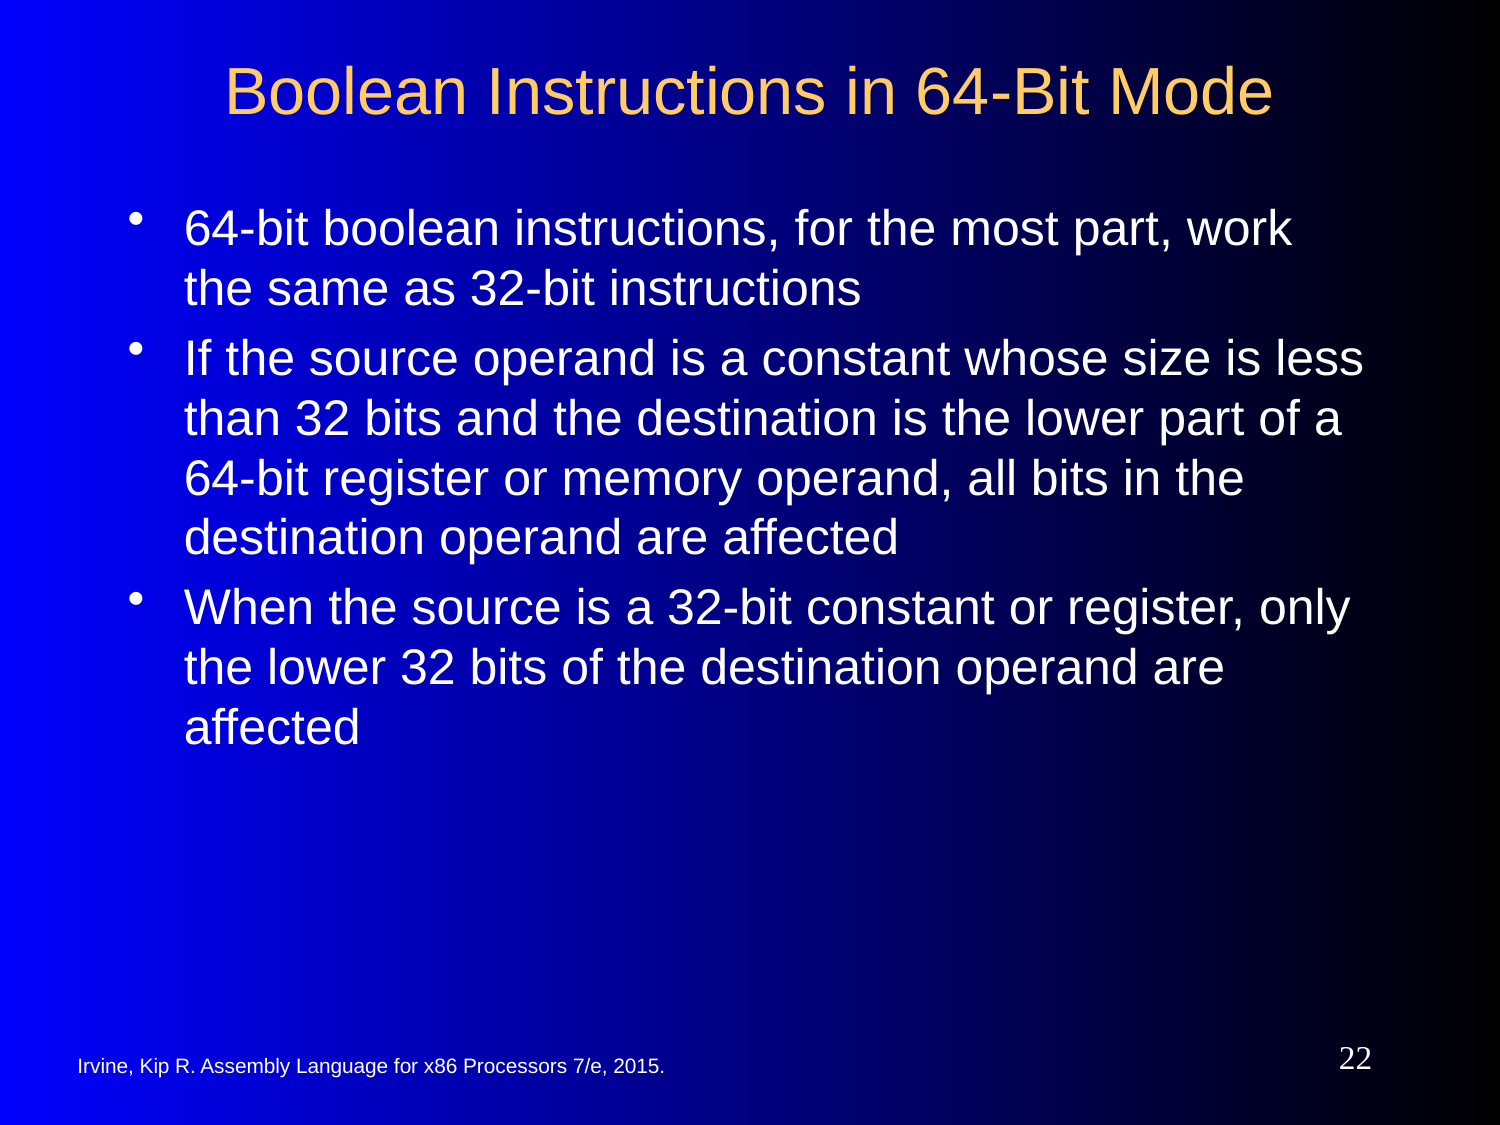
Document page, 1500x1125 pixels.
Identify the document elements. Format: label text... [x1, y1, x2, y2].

footer Irvine, Kip R. Assembly Language for x86 Processors 7/e, 2015. [62, 1040, 838, 1091]
slide_number 22 [1224, 1025, 1388, 1088]
list 64-bit boolean instructions, for the most part, work the same as 32-bit instructions If the source operand is a constant whose size is less than 32 bits and the destination is the lower part of a 64-bit register or memory operand, all bits in the destination operand are affected When the source is a 32-bit constant or register, only the lower 32 bits of the destination operand are affected [112, 187, 1388, 925]
title Boolean Instructions in 64-Bit Mode [112, 37, 1388, 138]
